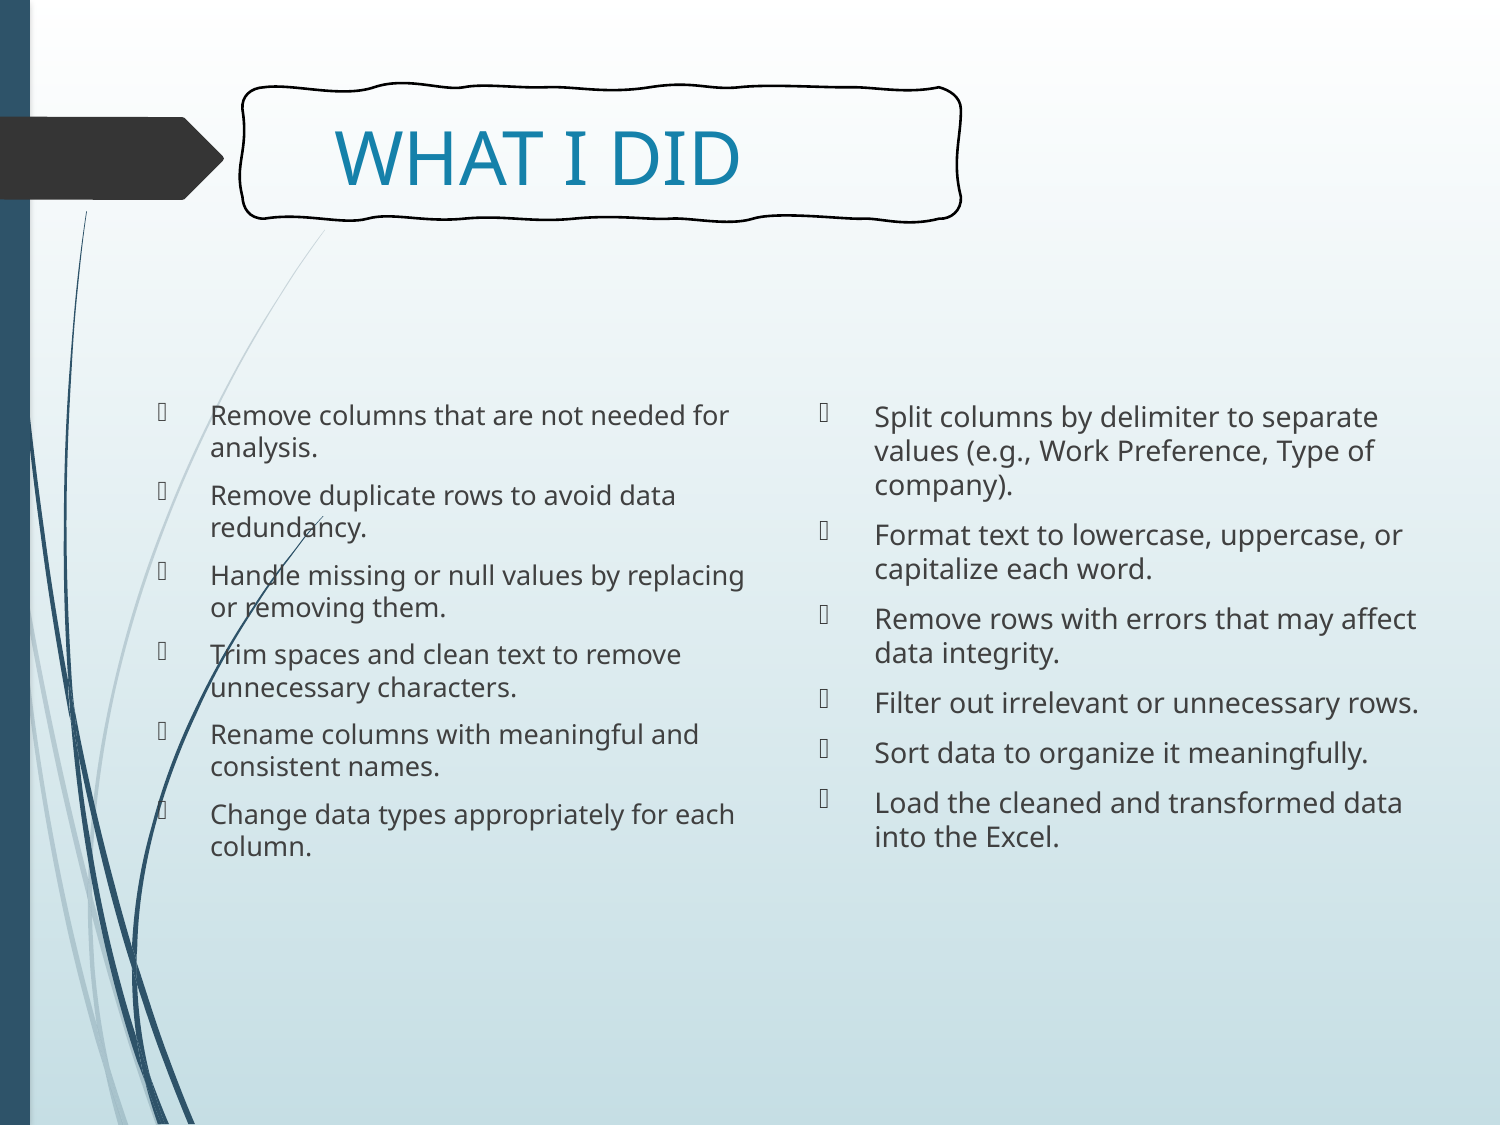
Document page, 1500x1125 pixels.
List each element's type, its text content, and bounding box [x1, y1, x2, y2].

text_box [238, 81, 963, 224]
list Remove columns that are not needed for analysis. Remove duplicate rows to avoid data redundancy. Handle missing or null values by replacing or removing them. Trim spaces and clean text to remove unnecessary characters. Rename columns with meaningful and consistent names. Change data types appropriately for each column. [142, 391, 780, 875]
title WHAT I DID [319, 102, 1400, 313]
list Split columns by delimiter to separate values (e.g., Work Preference, Type of company). Format text to lowercase, uppercase, or capitalize each word. Remove rows with errors that may affect data integrity. Filter out irrelevant or unnecessary rows. Sort data to organize it meaningfully. Load the cleaned and transformed data into the Excel. [804, 391, 1441, 875]
